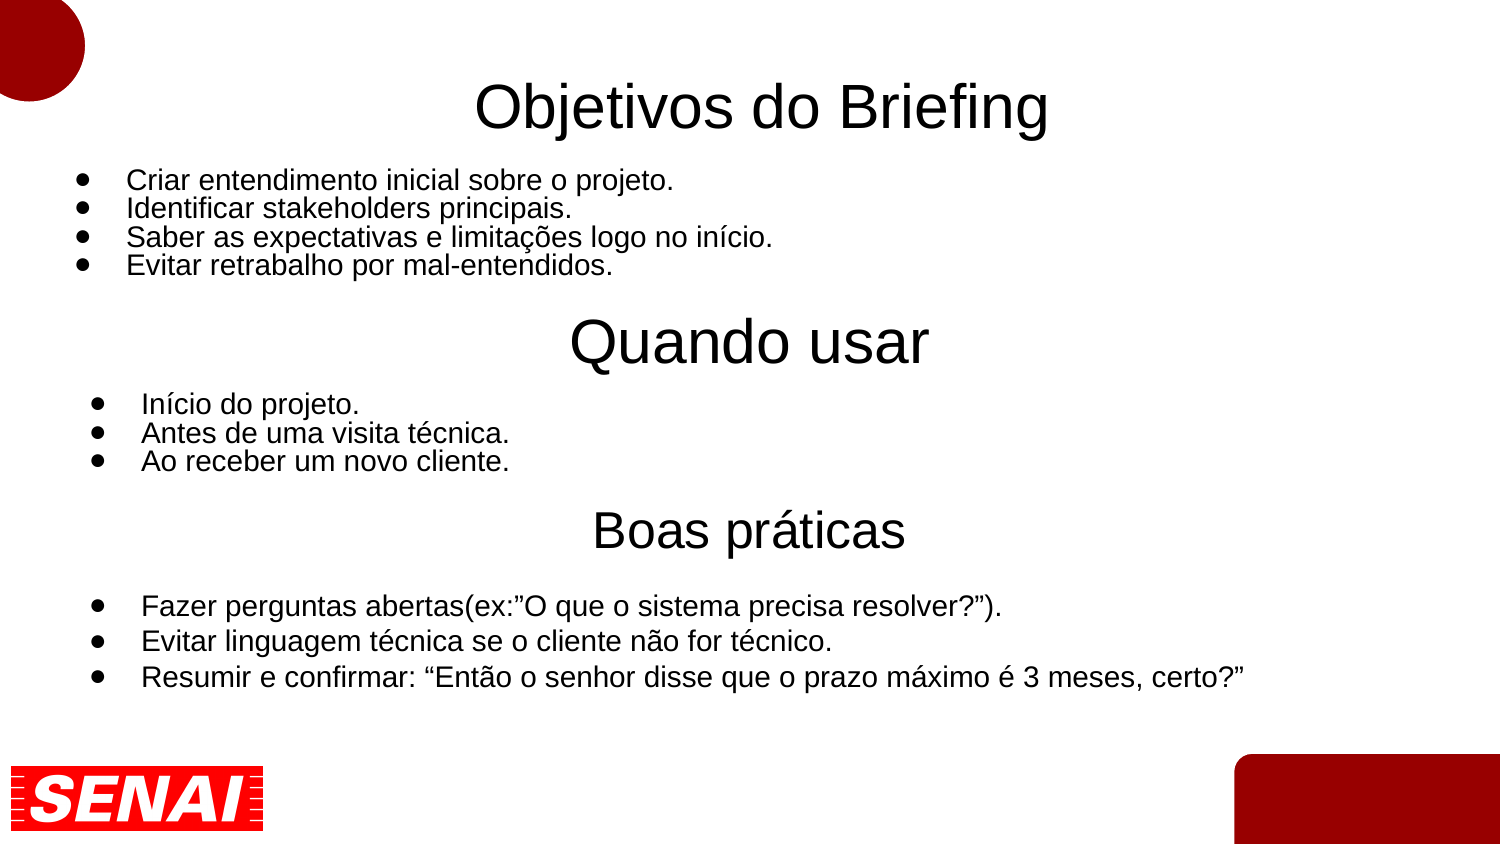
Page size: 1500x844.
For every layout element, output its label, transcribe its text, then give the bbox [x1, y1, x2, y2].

subtitle Fazer perguntas abertas(ex:”O que o sistema precisa resolver?”). Evitar linguagem técnica se o cliente não for técnico. Resumir e confirmar: “Então o senhor disse que o prazo máximo é 3 meses, certo?” [51, 571, 1449, 702]
text_box [1233, 753, 1500, 844]
subtitle Início do projeto. Antes de uma visita técnica. Ao receber um novo cliente. [51, 376, 1449, 481]
subtitle Boas práticas [51, 481, 1449, 571]
text_box [0, 0, 86, 103]
subtitle Criar entendimento inicial sobre o projeto. Identificar stakeholders principais. Saber as expectativas e limitações logo no início. Evitar retrabalho por mal-entendidos. [36, 152, 1434, 327]
picture [11, 766, 263, 831]
subtitle Quando usar [51, 285, 1449, 376]
subtitle Objetivos do Briefing [63, 51, 1462, 182]
